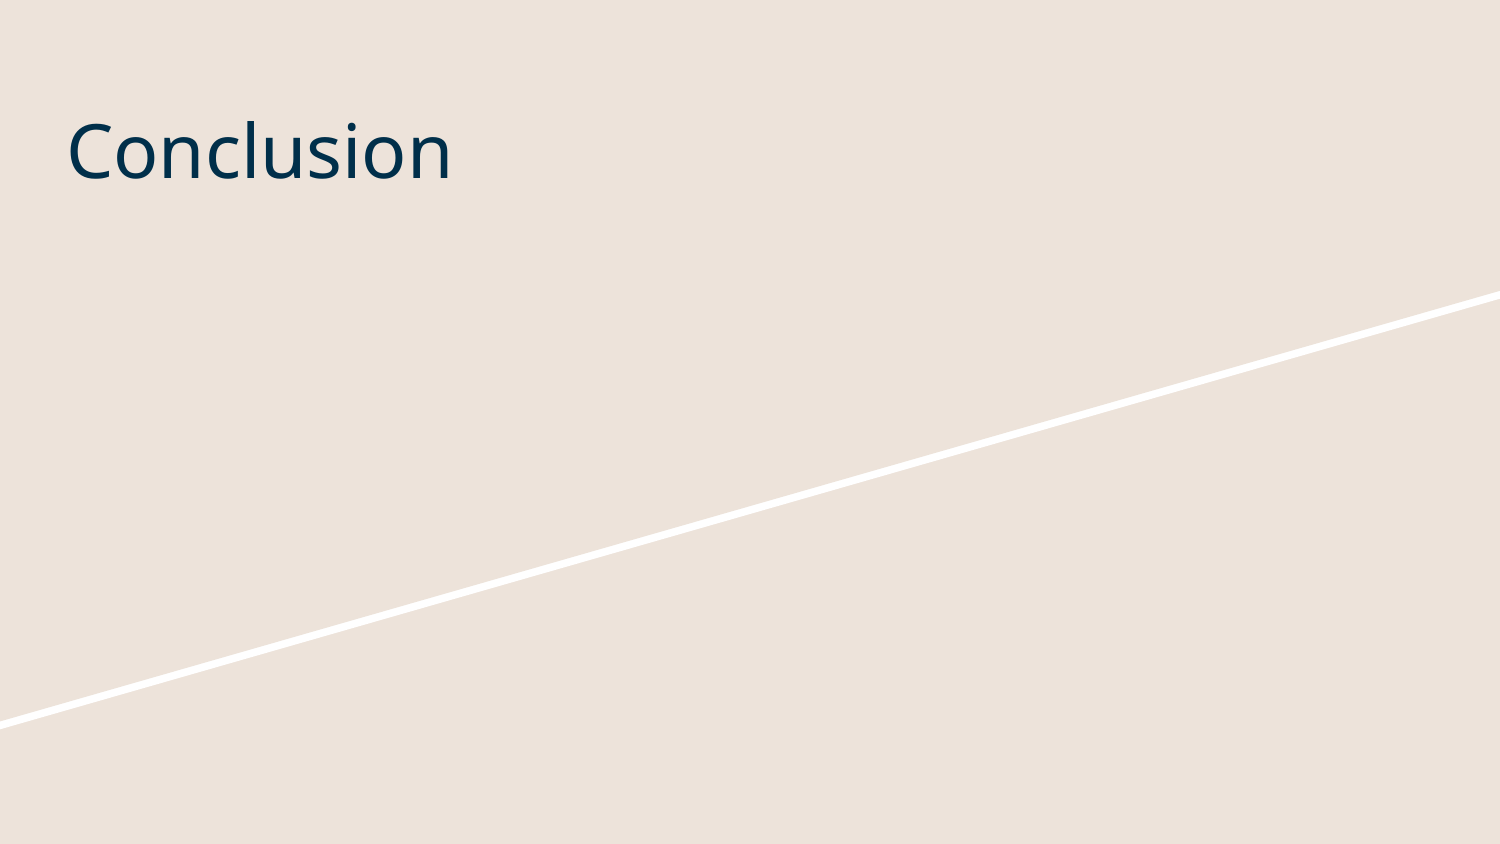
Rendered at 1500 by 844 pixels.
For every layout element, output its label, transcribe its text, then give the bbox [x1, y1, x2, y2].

title Conclusion [51, 88, 1449, 299]
